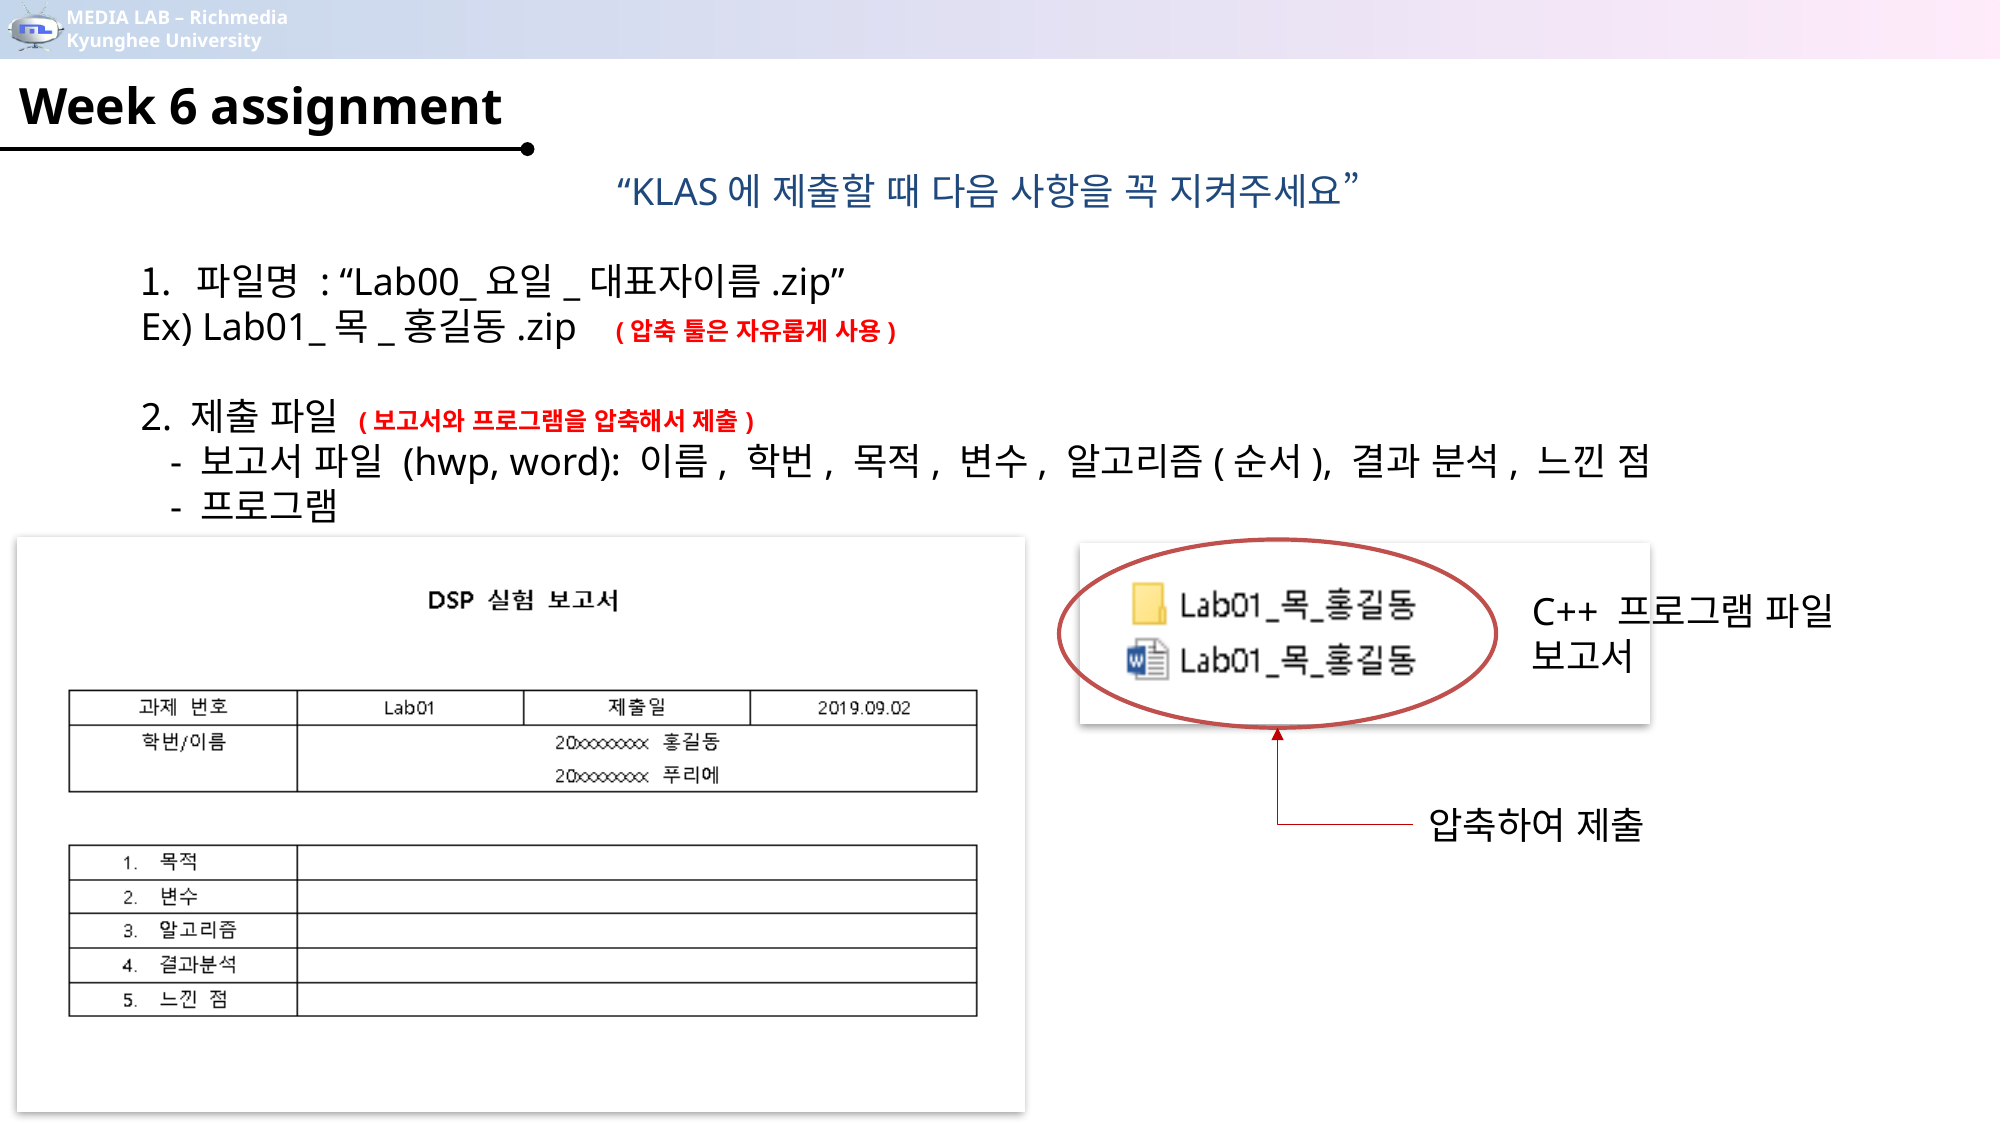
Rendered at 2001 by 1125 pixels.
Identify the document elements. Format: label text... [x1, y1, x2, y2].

picture [31, 551, 1011, 1098]
picture [0, 0, 68, 51]
text_box Week 6 assignment [4, 66, 1874, 142]
text_box 압축하여 제출 [1413, 794, 1816, 855]
text_box “KLAS에 제출할 때 다음 사항을 꼭 지켜주세요” 파일명 : “Lab00_요일_대표자이름.zip” Ex) Lab01_목_홍길동.zip (압축 툴은 자유롭게 사용) 2. 제출 파일 (보고서와 프로그램을 압축해서 제출) - 보고서 파일 (hwp, word): 이름, 학번, 목적, 변수, 알고리즘(순서), 결과 분석, 느낀 점 - 프로그램 [125, 160, 1863, 536]
text_box [1056, 583, 1089, 684]
text_box C++ 프로그램 파일 보고서 [1517, 580, 1919, 731]
text_box [1146, 537, 1409, 556]
picture [1094, 557, 1636, 710]
text_box [1175, 719, 1380, 730]
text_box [1277, 727, 1414, 825]
